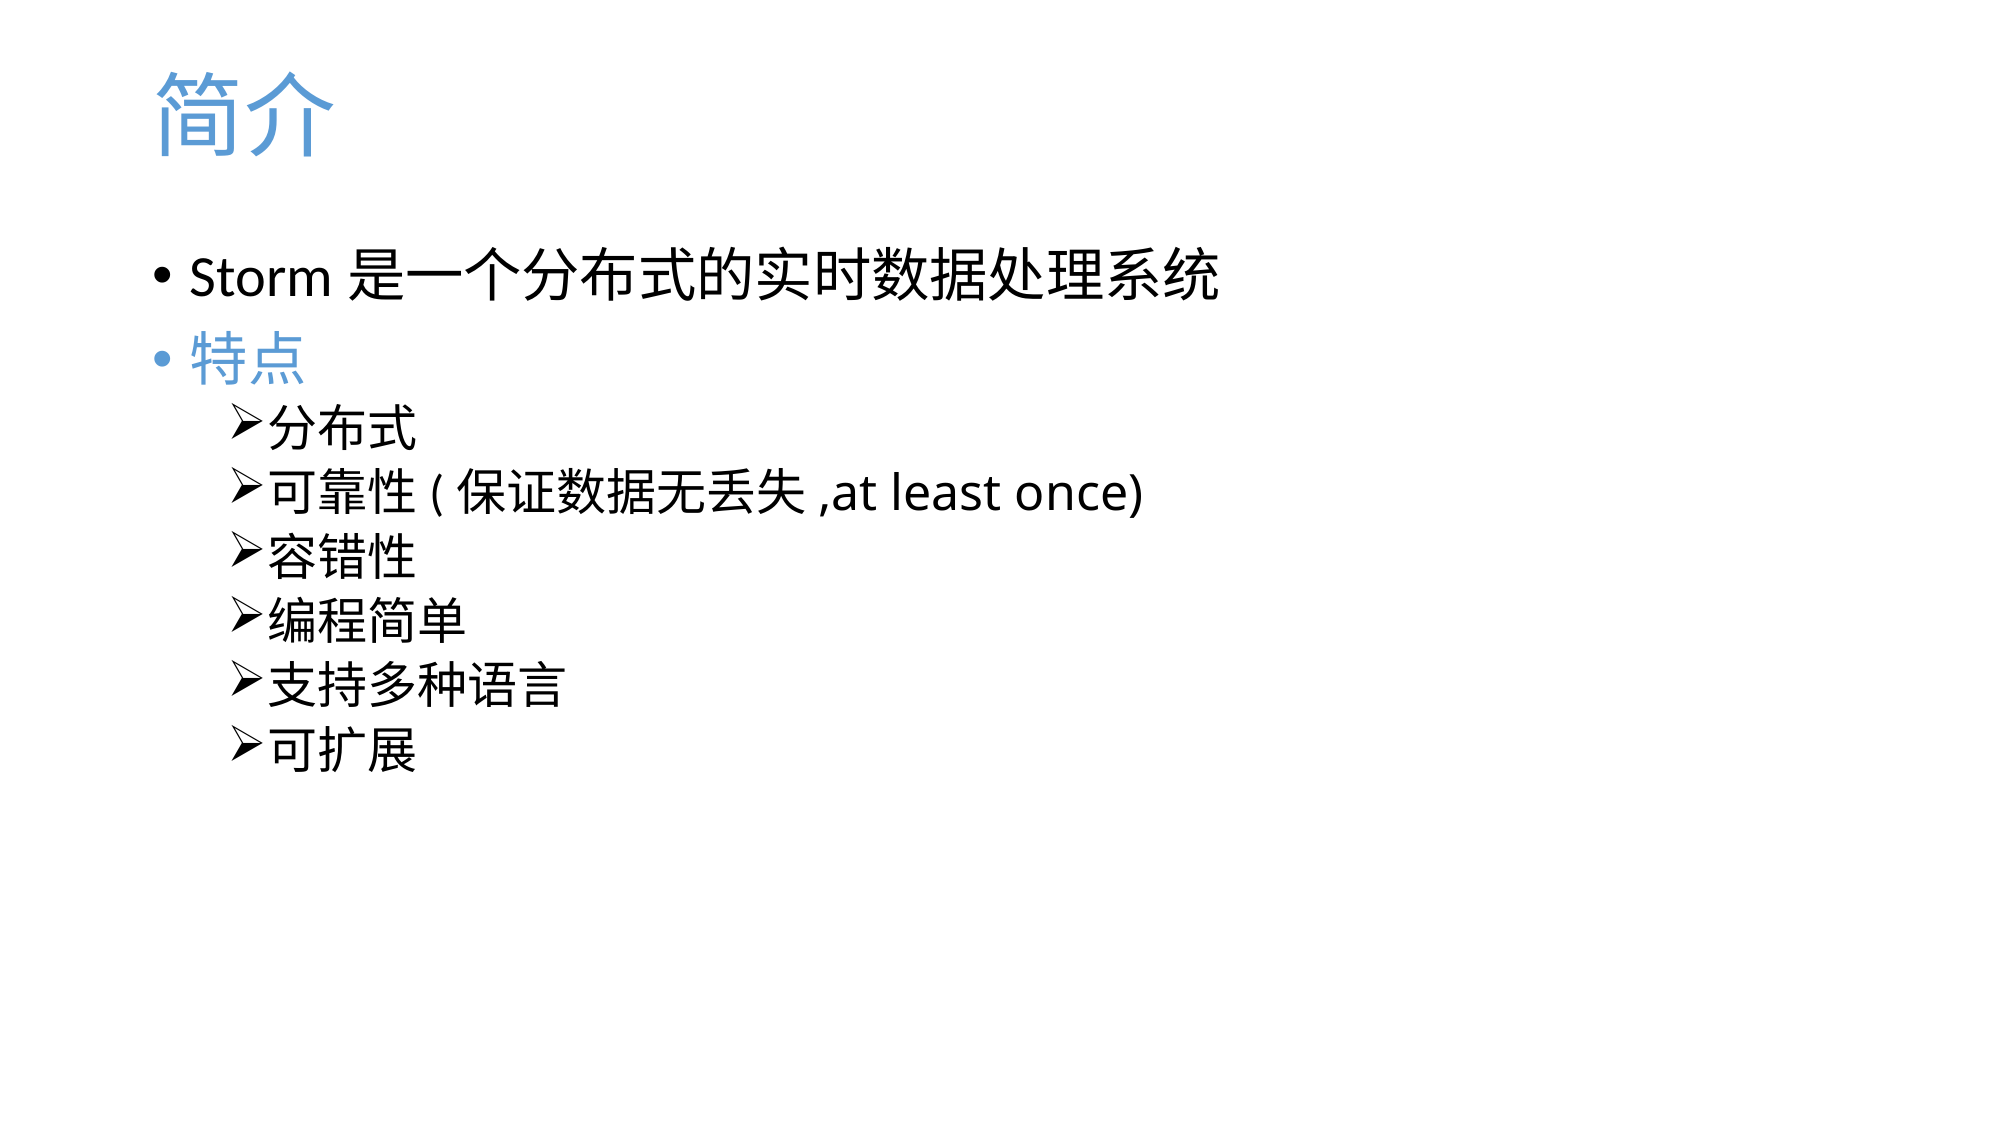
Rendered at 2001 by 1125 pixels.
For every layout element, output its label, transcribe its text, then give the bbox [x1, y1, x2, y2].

title 简介 [137, 44, 1863, 196]
list Storm是一个分布式的实时数据处理系统 特点 分布式 可靠性(保证数据无丢失,at least once) 容错性 编程简单 支持多种语言 可扩展 [137, 238, 1863, 953]
